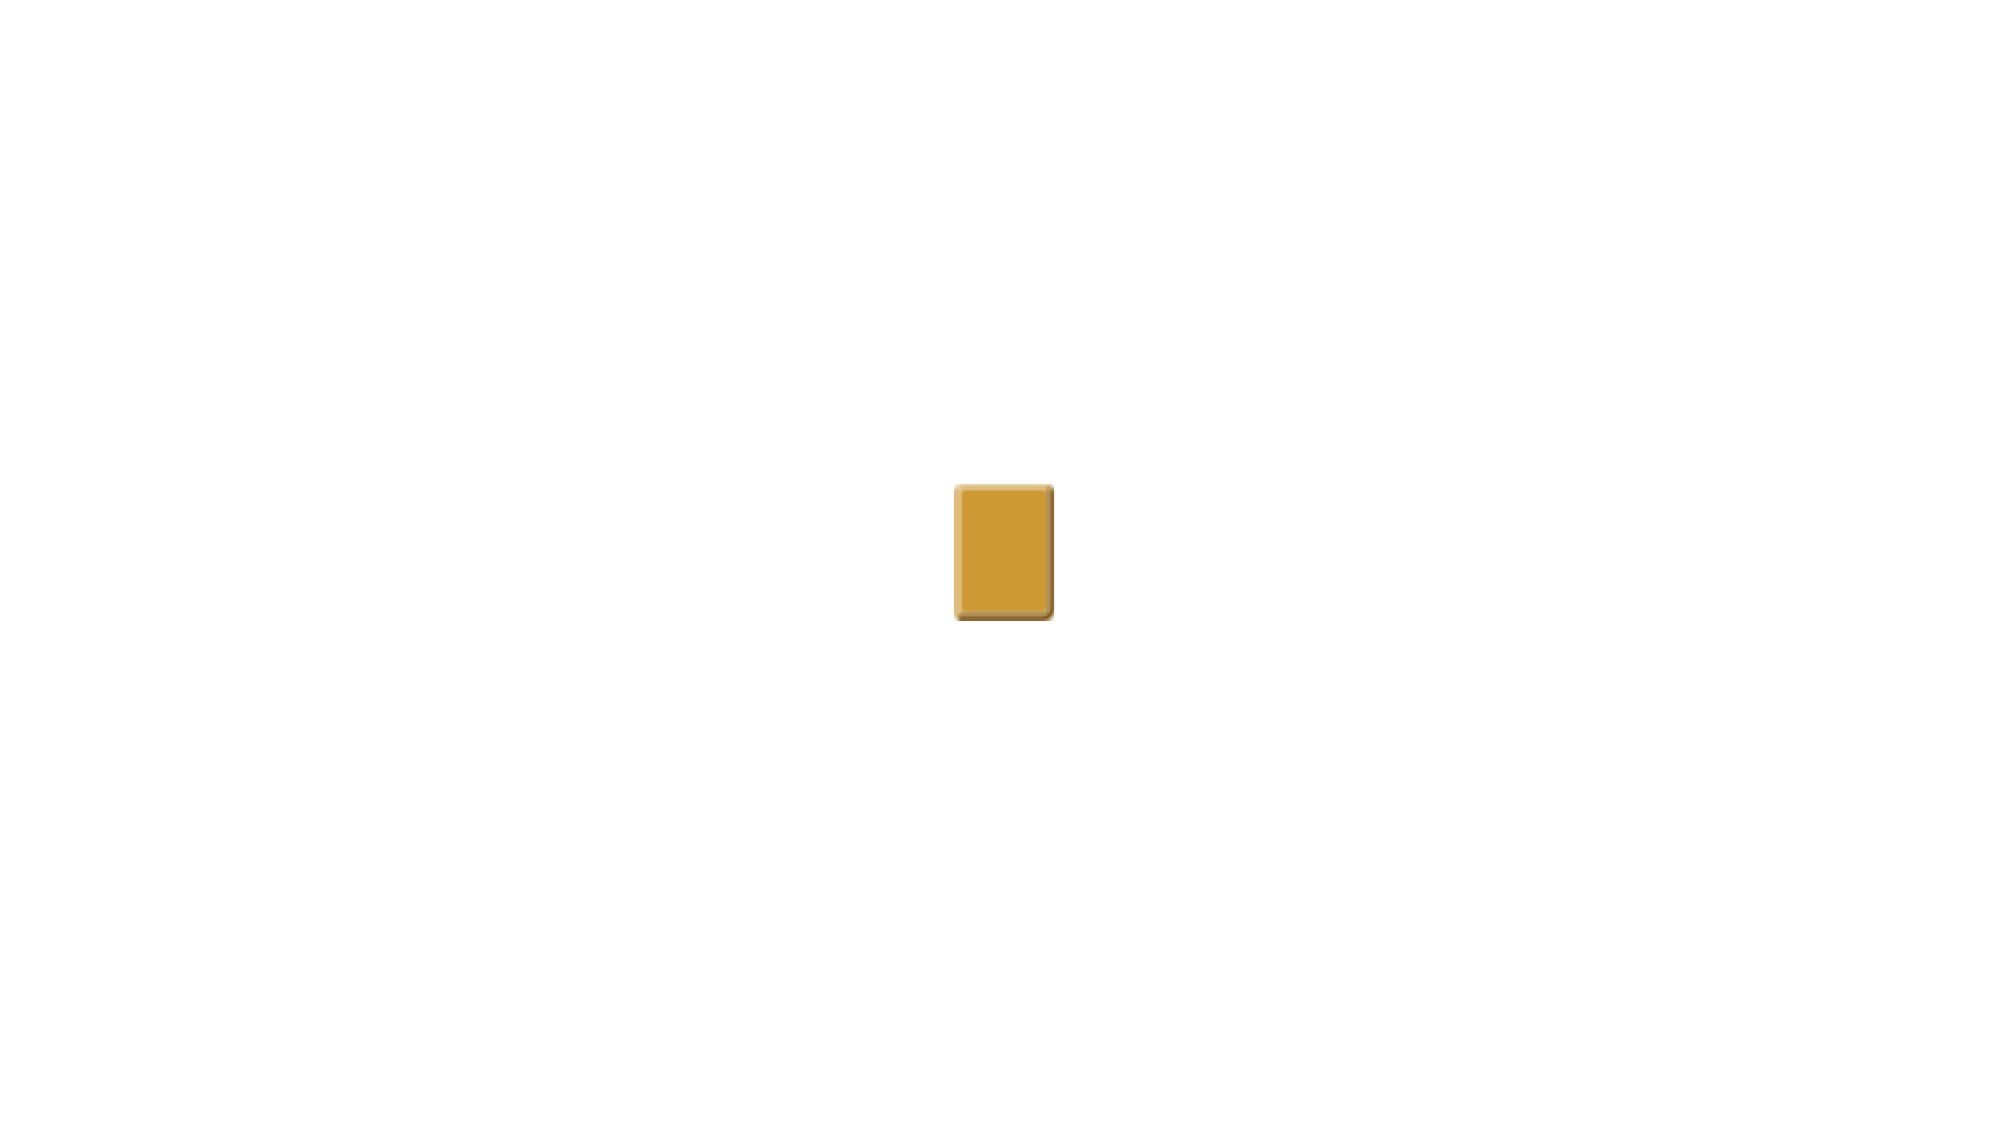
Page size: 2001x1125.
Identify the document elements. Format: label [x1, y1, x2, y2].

picture [954, 484, 1055, 621]
